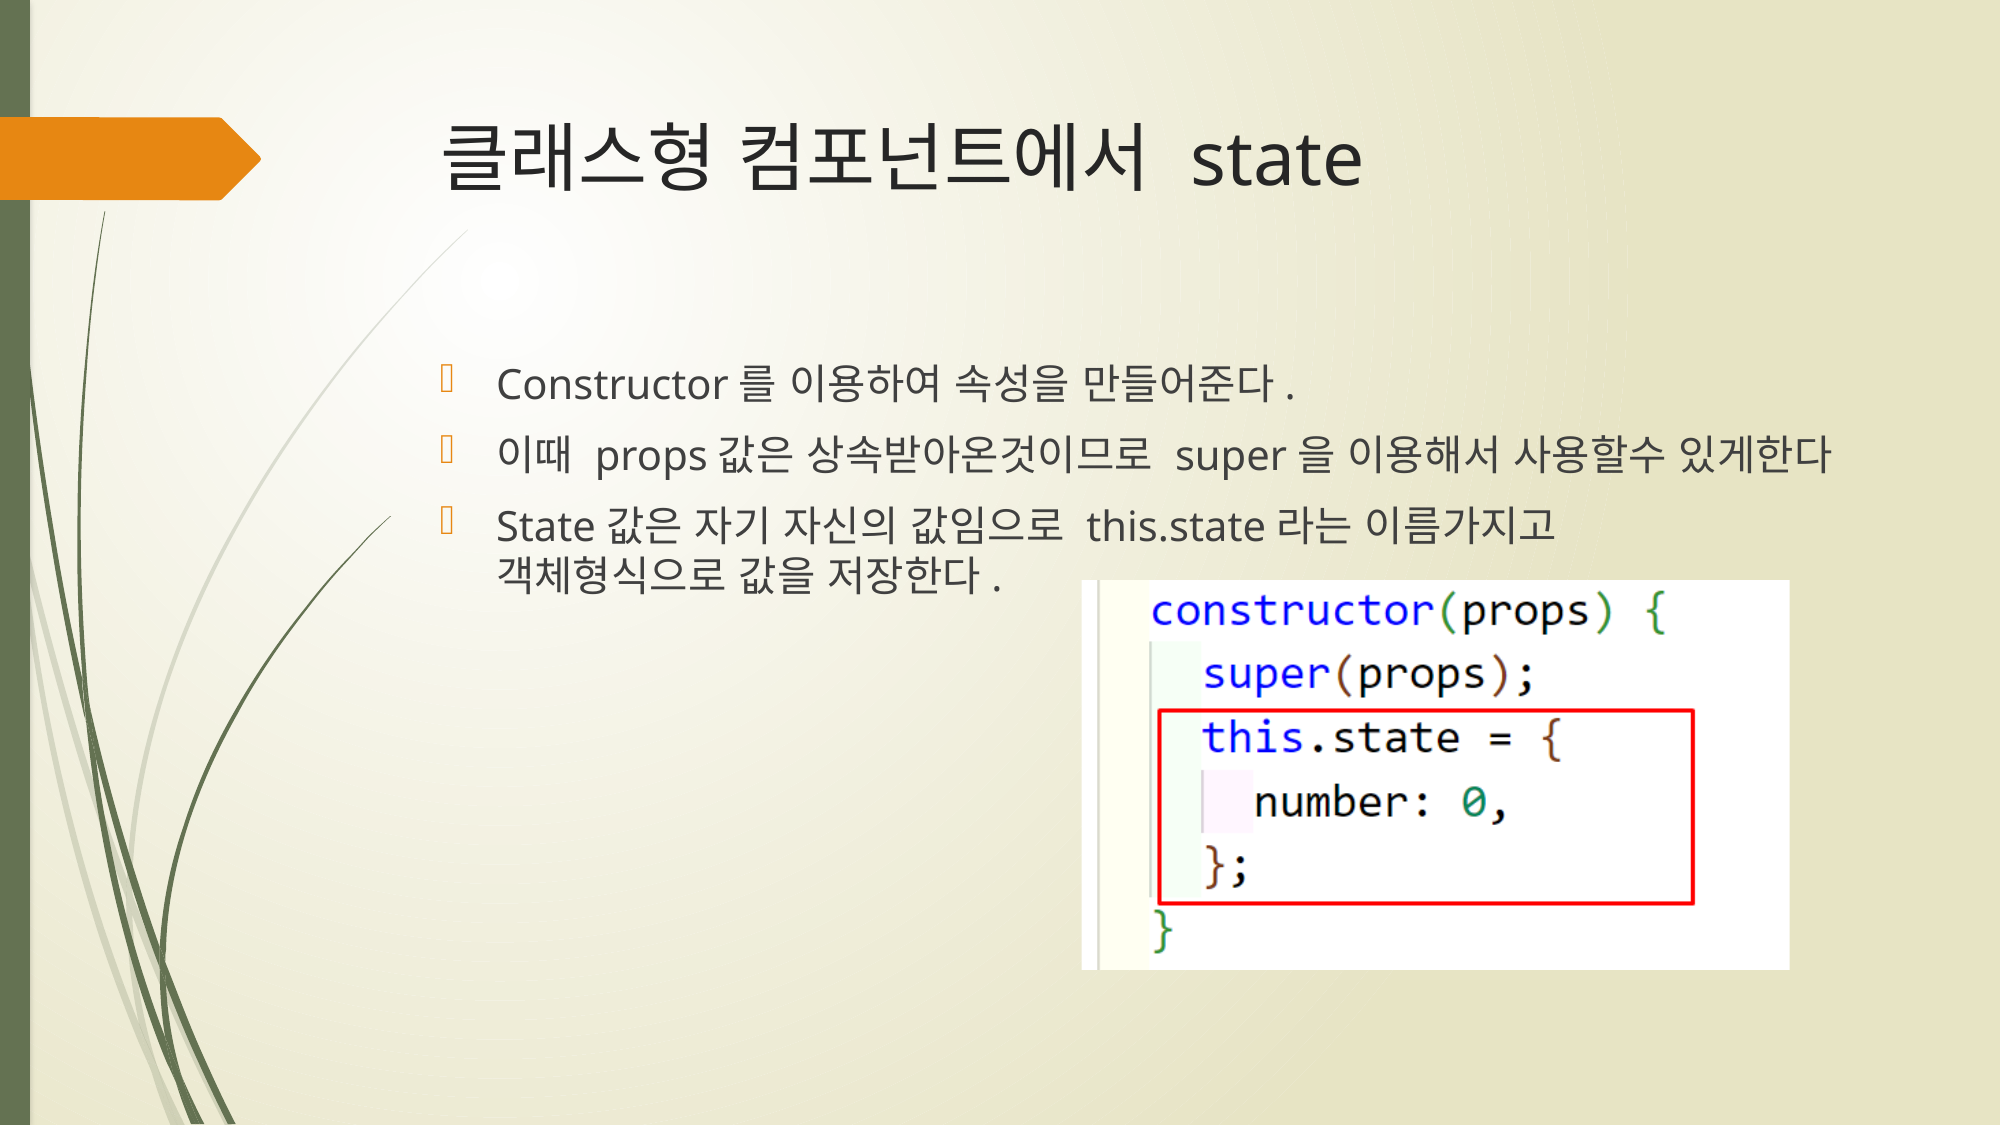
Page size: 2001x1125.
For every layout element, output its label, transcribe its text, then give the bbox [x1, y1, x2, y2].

list Constructor를 이용하여 속성을 만들어준다. 이때 props값은 상속받아온것이므로 super을 이용해서 사용할수 있게한다 State값은 자기 자신의 값임으로 this.state라는 이름가지고 객체형식으로 값을 저장한다. [424, 350, 1888, 970]
picture [1081, 580, 1790, 970]
title 클래스형 컴포넌트에서 state [425, 102, 1888, 313]
